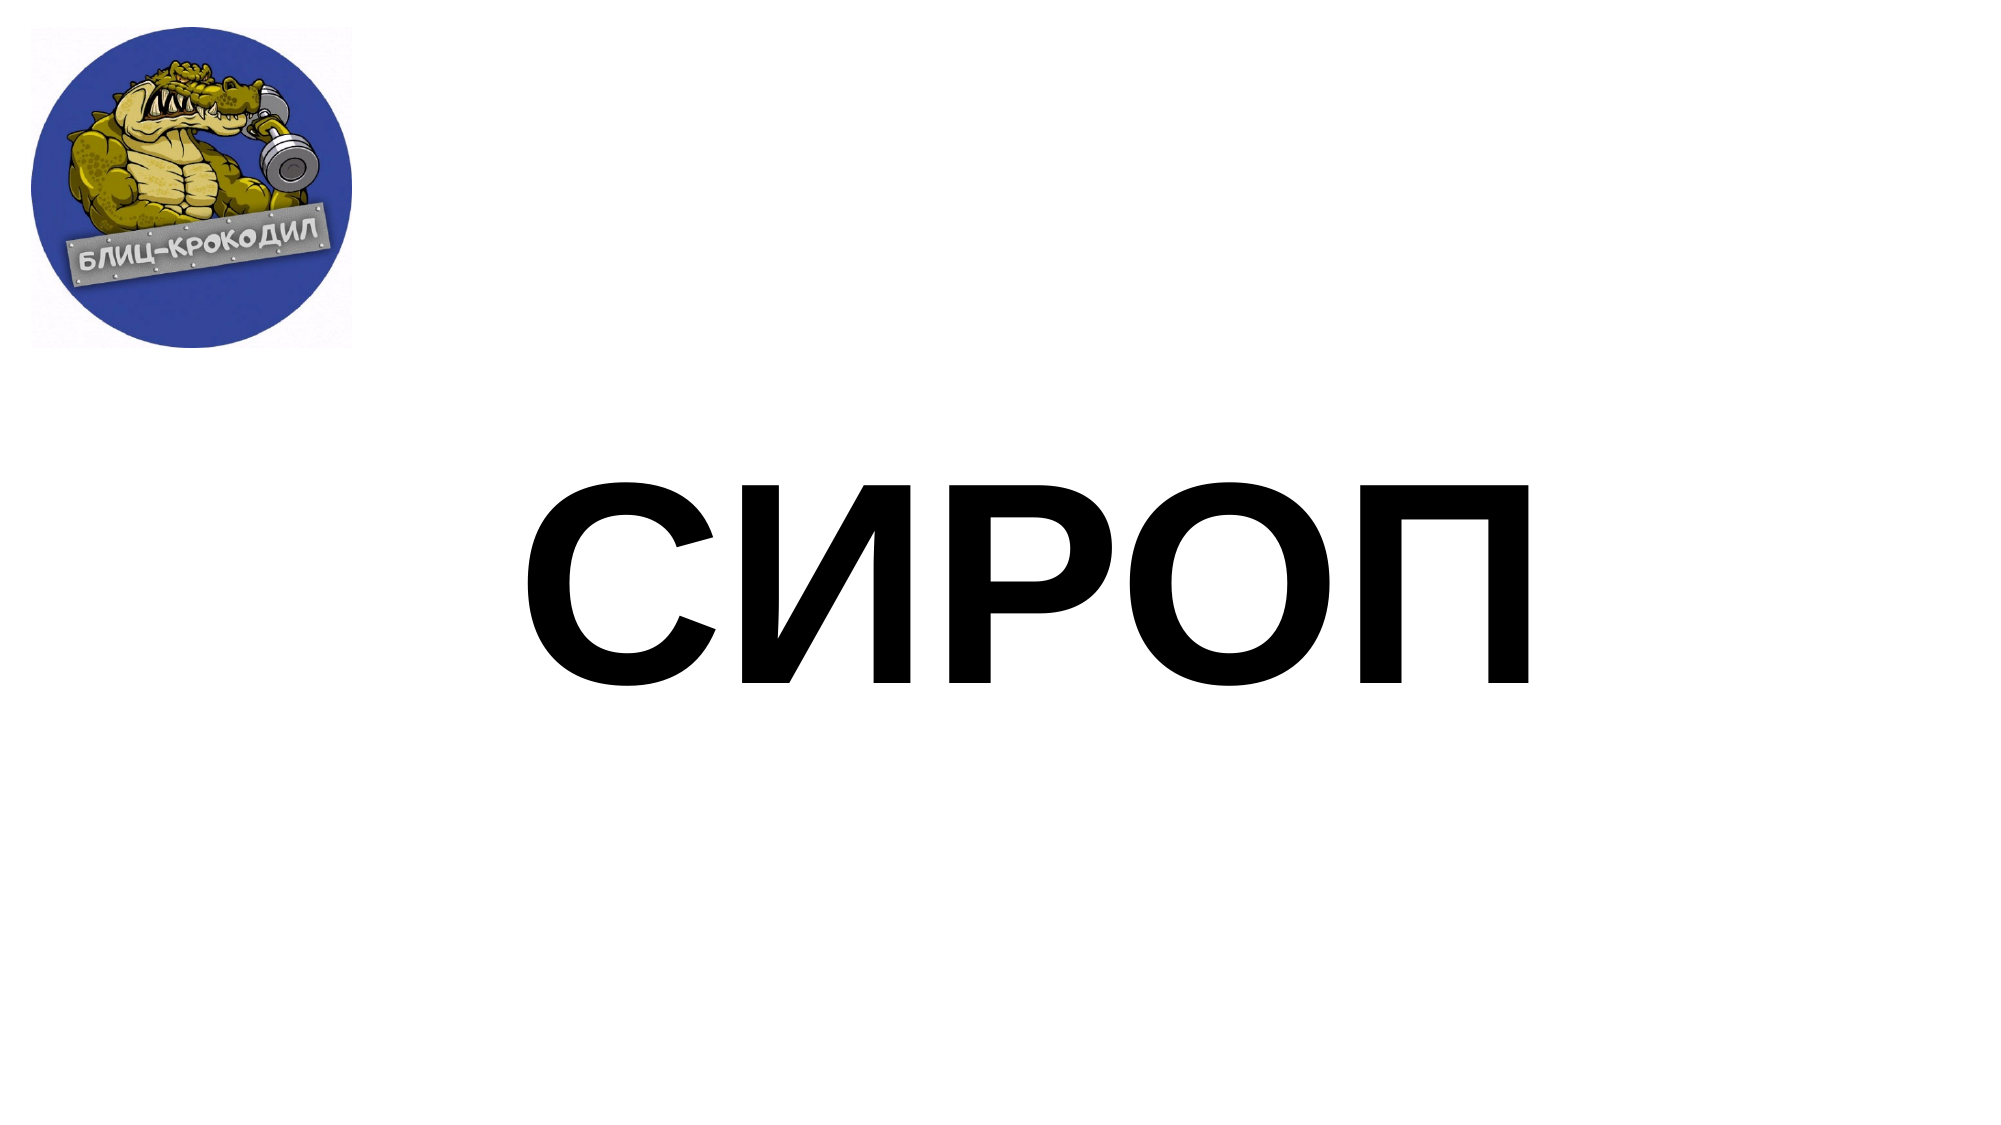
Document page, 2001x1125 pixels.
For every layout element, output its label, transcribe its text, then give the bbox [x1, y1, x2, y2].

title СИРОП [282, 361, 1783, 754]
picture [31, 27, 352, 348]
